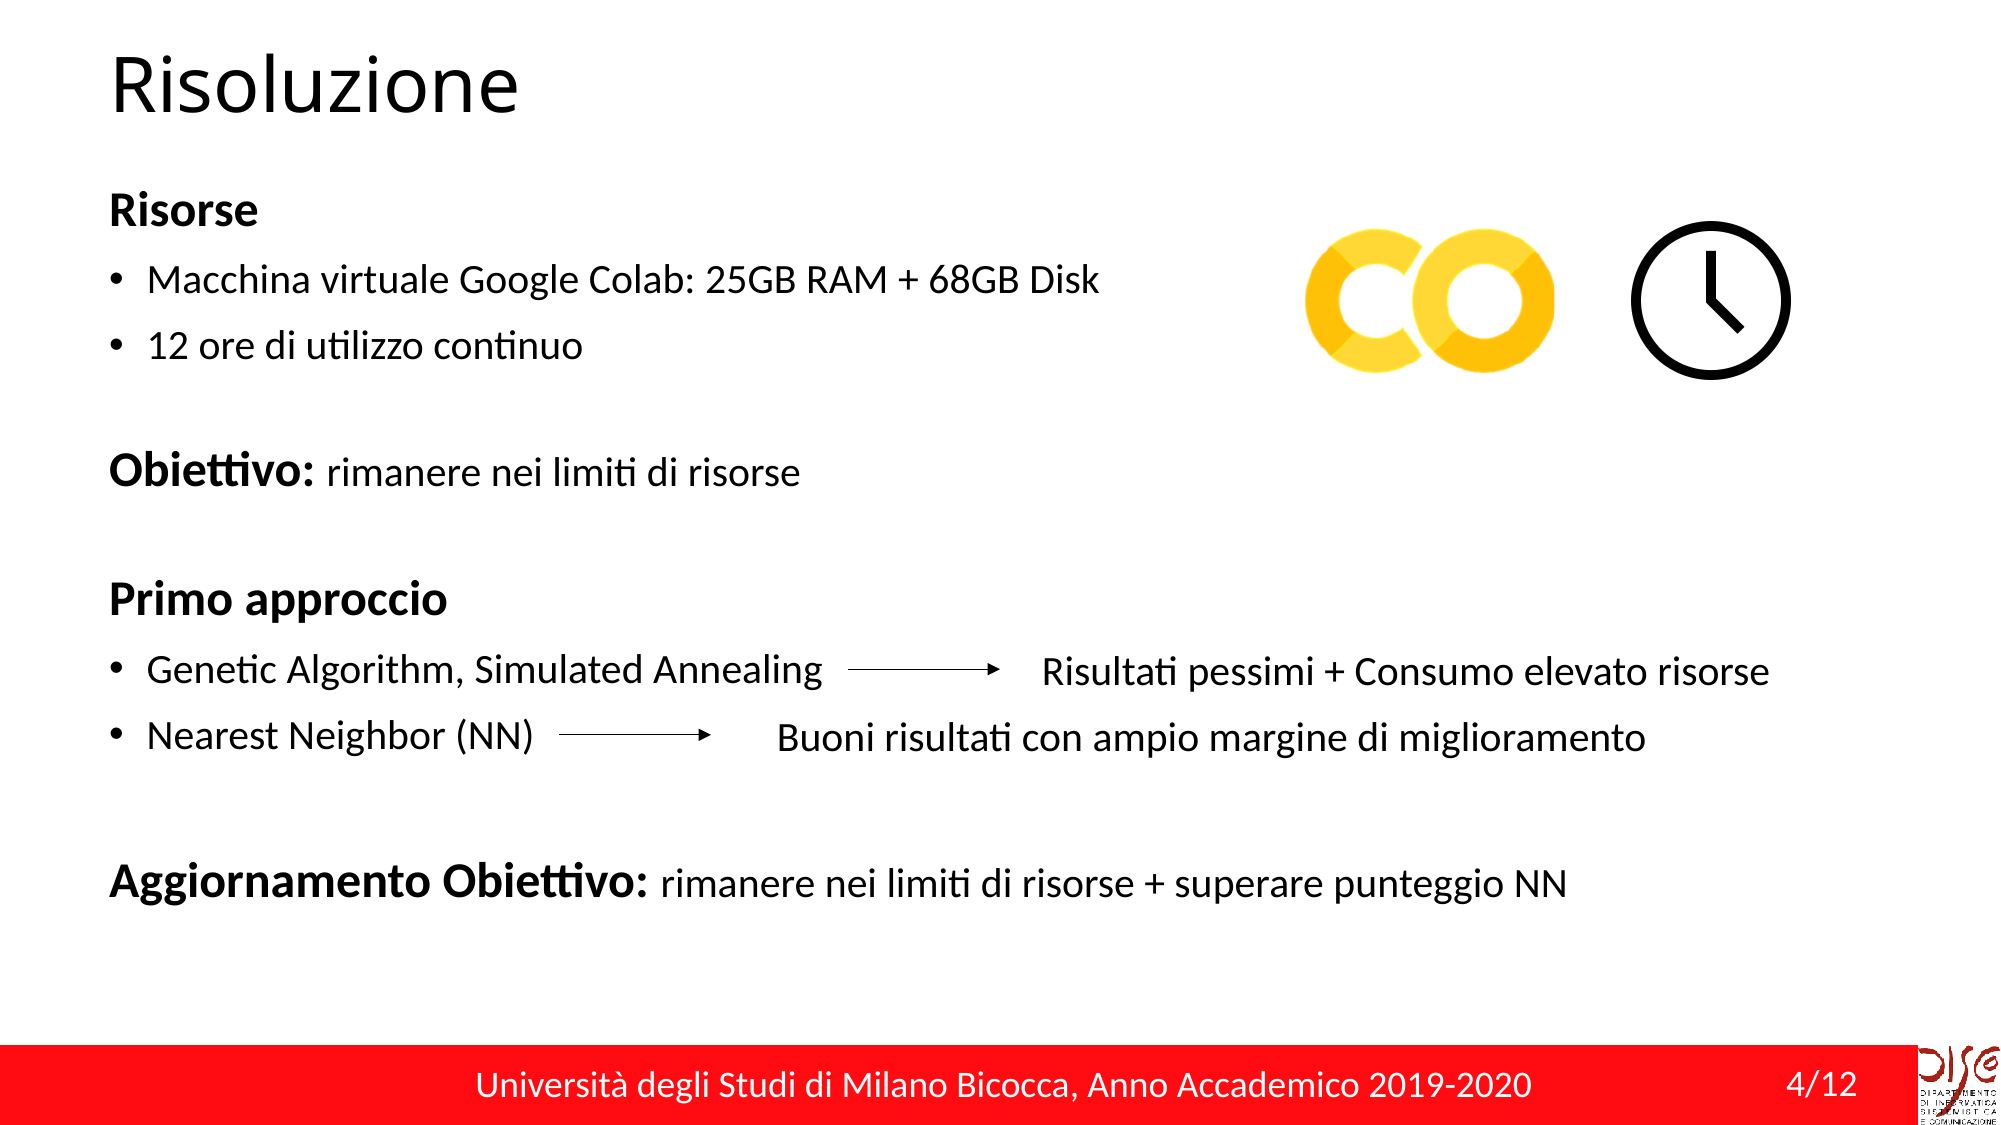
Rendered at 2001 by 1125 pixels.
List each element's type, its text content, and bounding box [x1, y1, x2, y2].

text_box Risultati pessimi + Consumo elevato risorse [1027, 636, 1786, 702]
title Risoluzione [94, 38, 1081, 137]
text_box 4/12 [1771, 1051, 1897, 1112]
text_box [164, 682, 195, 743]
text_box Università degli Studi di Milano Bicocca, Anno Accademico 2019-2020 [460, 1052, 1548, 1113]
text_box Buoni risultati con ampio margine di miglioramento [762, 702, 1663, 767]
picture [0, 0, 2001, 1125]
list Risorse Macchina virtuale Google Colab: 25GB RAM + 68GB Disk 12 ore di utilizzo continuo Obiettivo: rimanere nei limiti di risorse Primo approccio Genetic Algorithm, Simulated Annealing Nearest Neighbor (NN) Aggiornamento Obiettivo: rimanere nei limiti di risorse + superare punteggio NN [94, 175, 1919, 1003]
